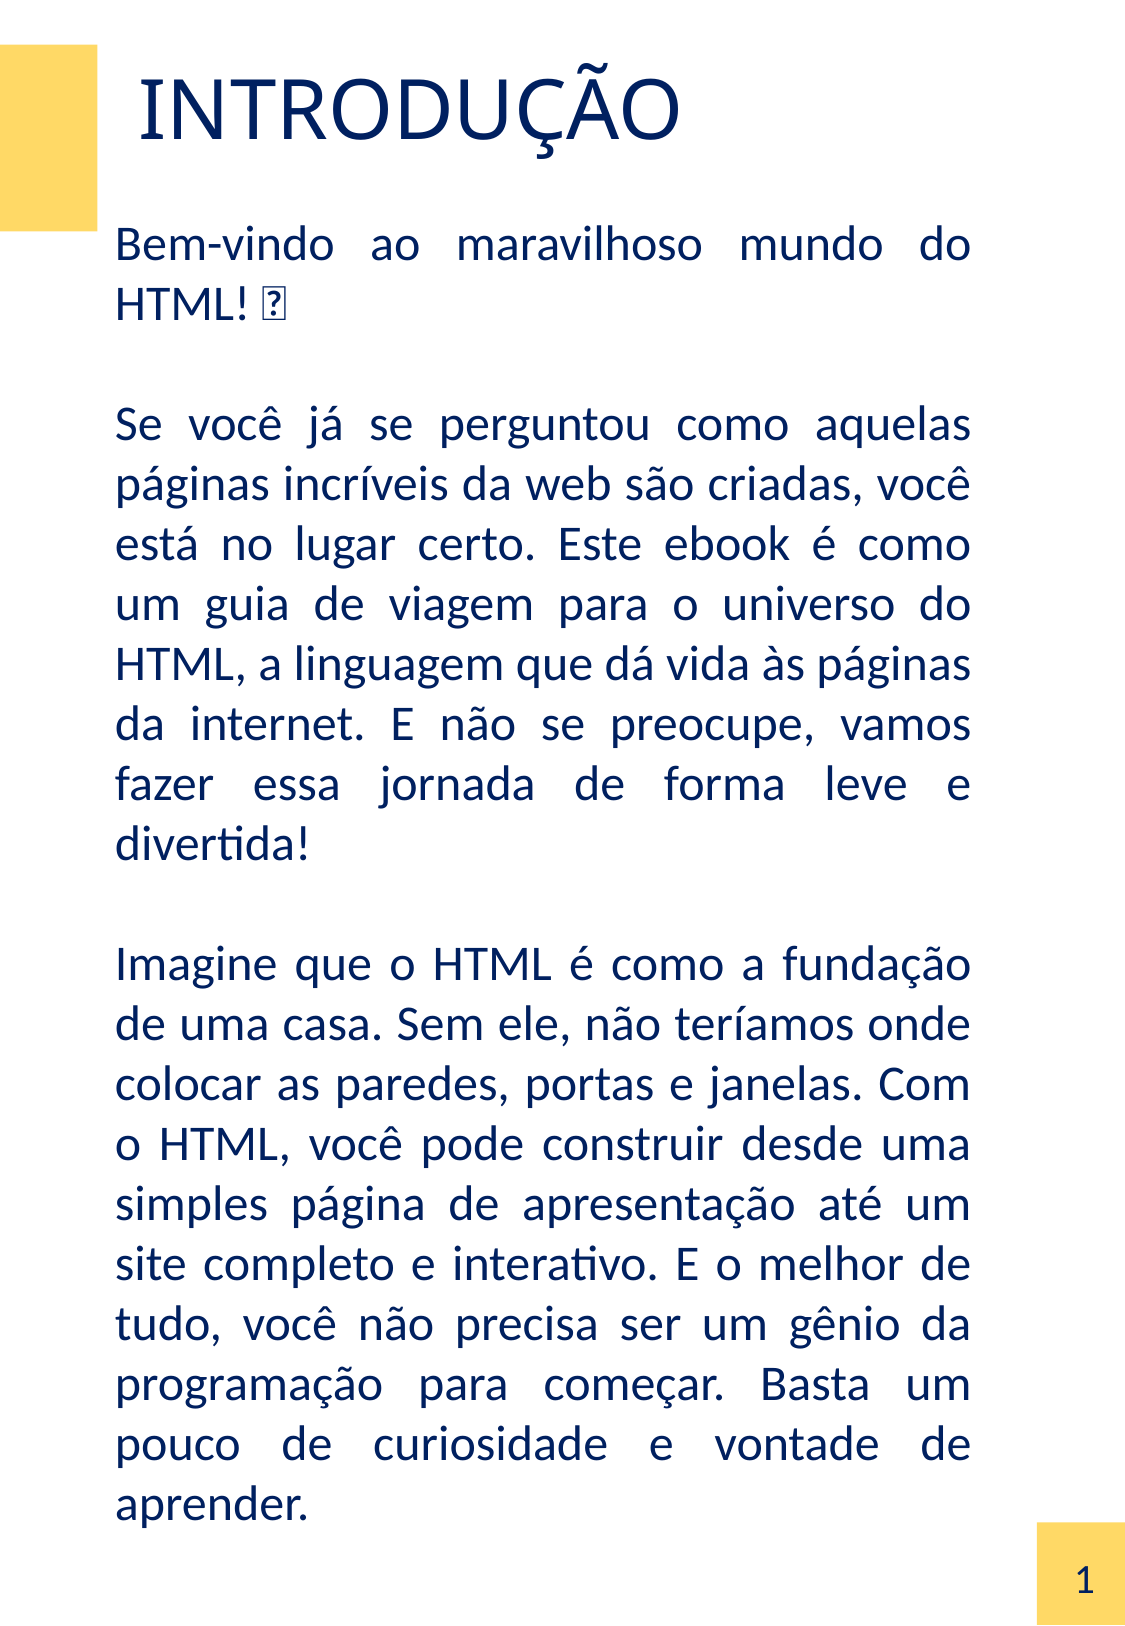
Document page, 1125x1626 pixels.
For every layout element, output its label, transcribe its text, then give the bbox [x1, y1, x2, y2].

text_box INTRODUÇÃO [124, 48, 1081, 164]
text_box [0, 44, 98, 233]
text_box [1036, 1522, 1125, 1625]
text_box Bem-vindo ao maravilhoso mundo do HTML! 🌐 Se você já se perguntou como aquelas páginas incríveis da web são criadas, você está no lugar certo. Este ebook é como um guia de viagem para o universo do HTML, a linguagem que dá vida às páginas da internet. E não se preocupe, vamos fazer essa jornada de forma leve e divertida! Imagine que o HTML é como a fundação de uma casa. Sem ele, não teríamos onde colocar as paredes, portas e janelas. Com o HTML, você pode construir desde uma simples página de apresentação até um site completo e interativo. E o melhor de tudo, você não precisa ser um gênio da programação para começar. Basta um pouco de curiosidade e vontade de aprender. [100, 202, 987, 1598]
